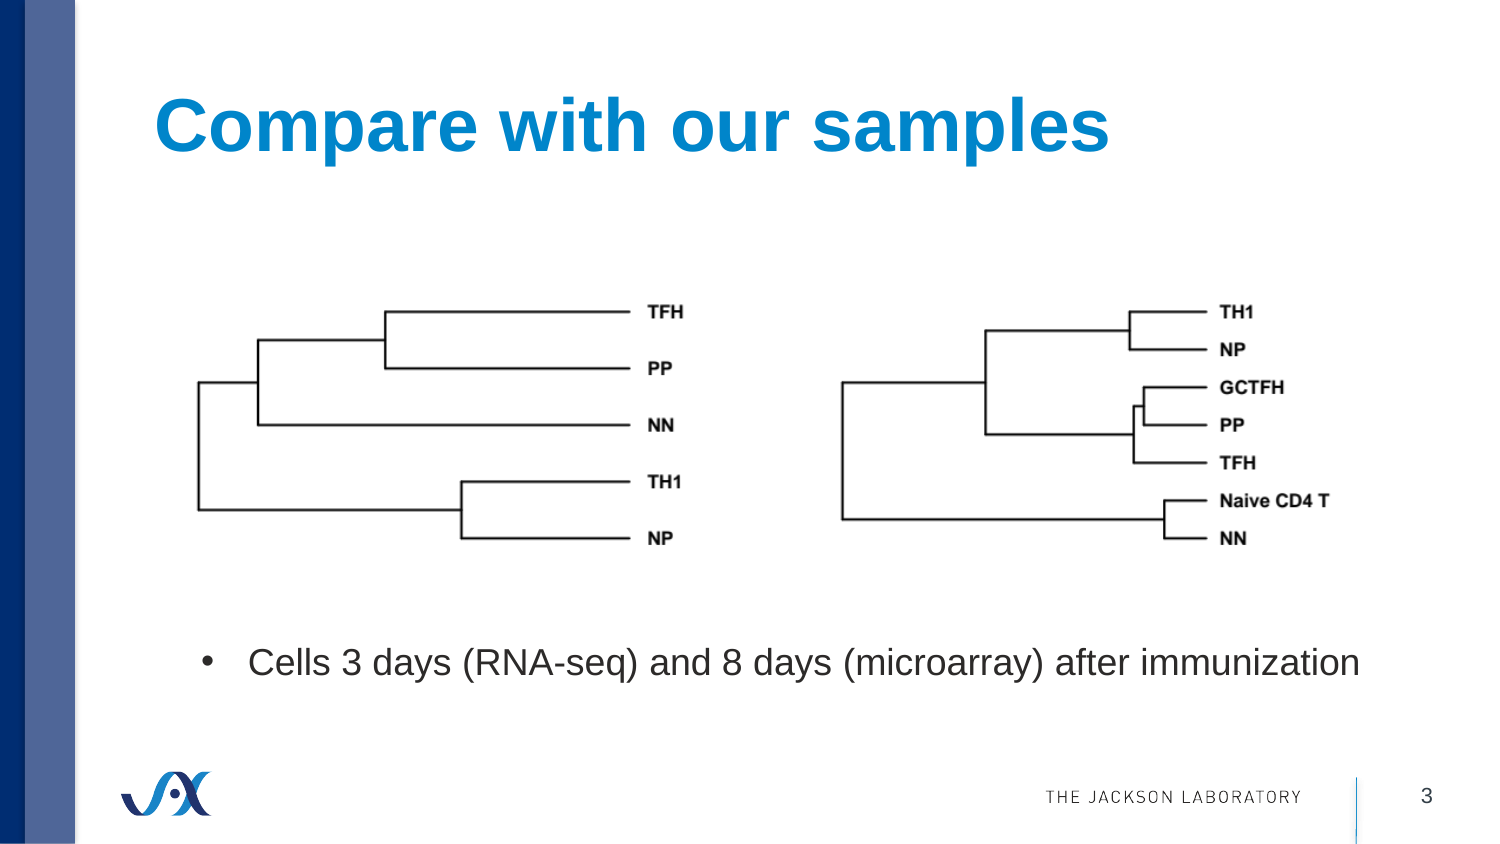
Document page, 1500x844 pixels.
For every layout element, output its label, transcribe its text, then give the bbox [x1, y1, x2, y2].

picture [110, 758, 226, 828]
title Compare with our samples [154, 33, 1448, 175]
picture [1045, 788, 1097, 807]
slide_number 3 [1097, 772, 1448, 818]
picture [86, 210, 1406, 661]
text_box Cells 3 days (RNA-seq) and 8 days (microarray) after immunization [186, 668, 1376, 690]
